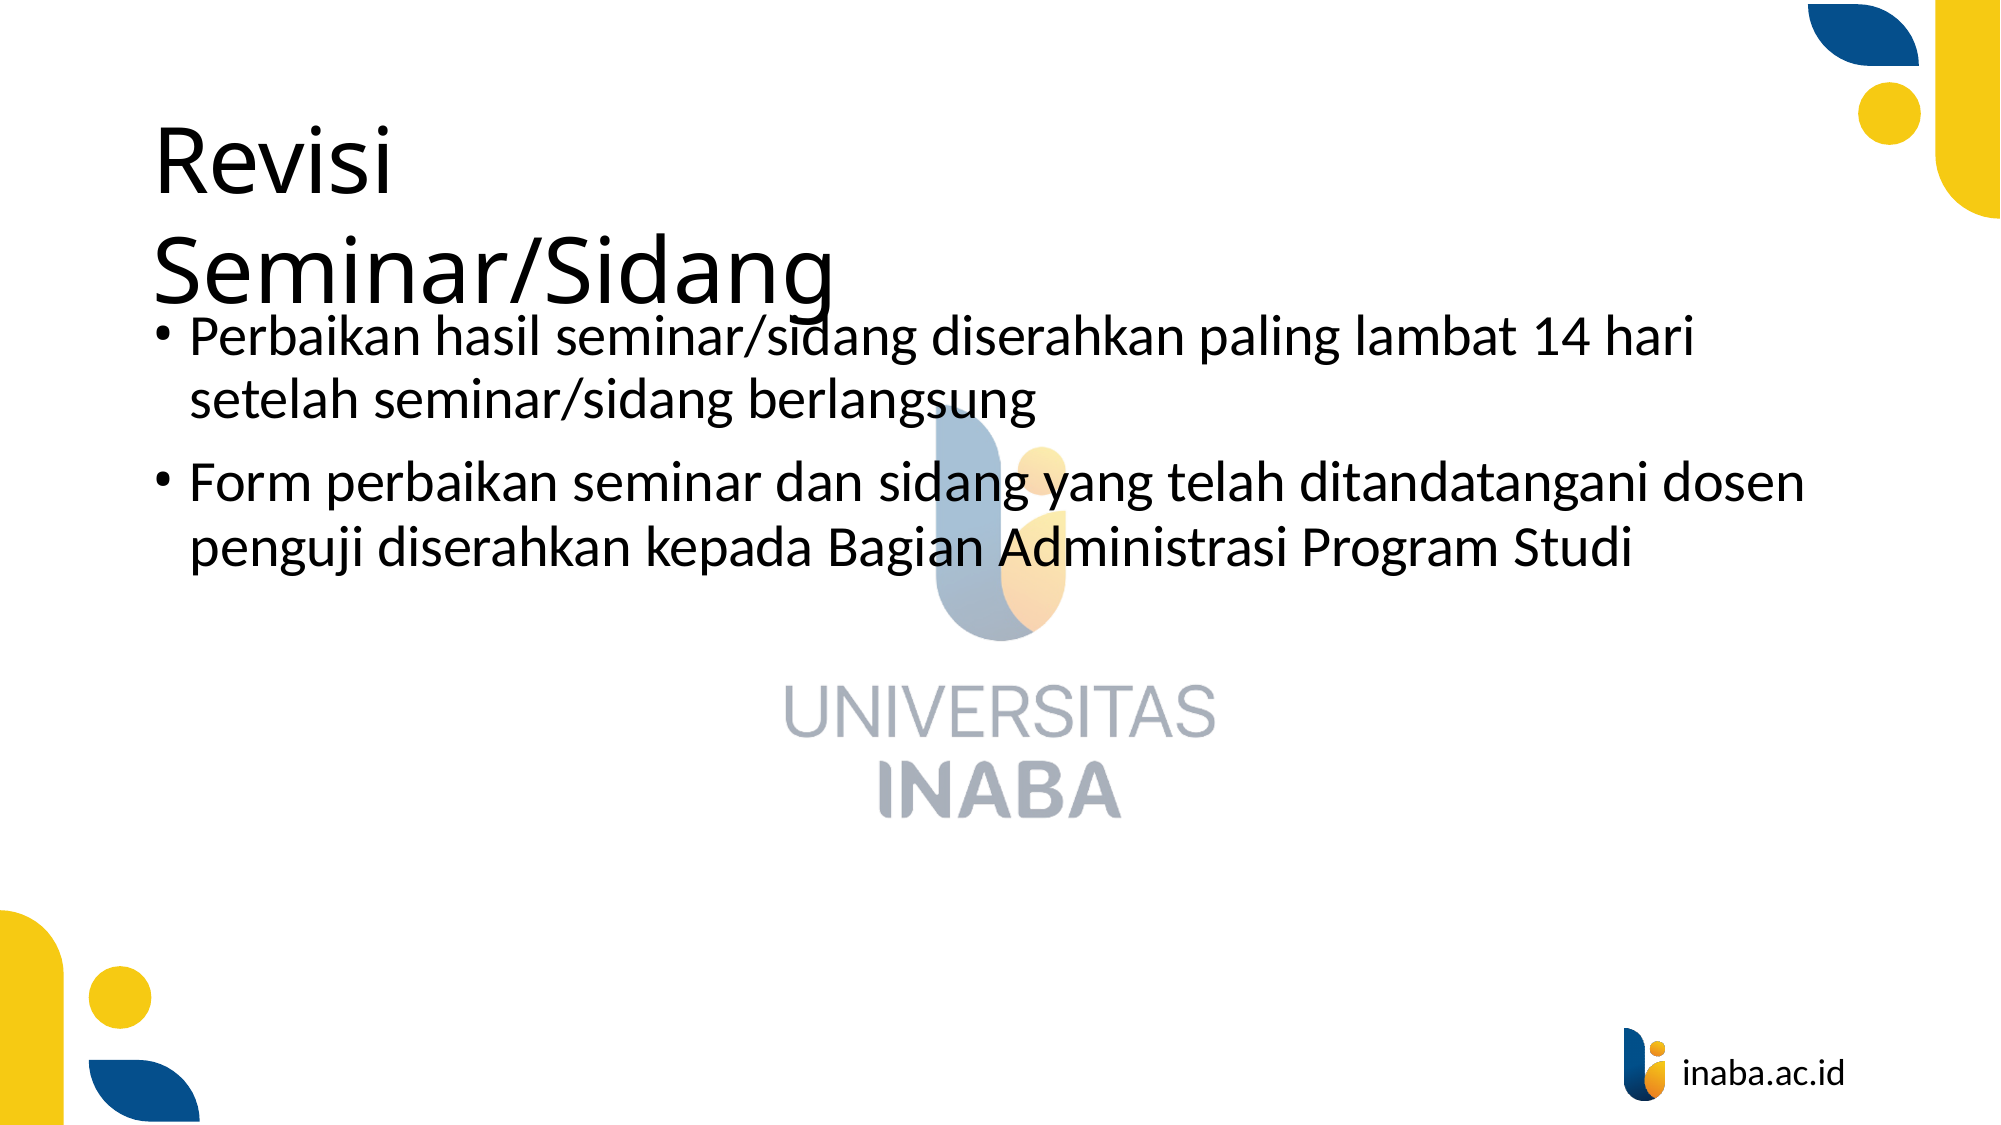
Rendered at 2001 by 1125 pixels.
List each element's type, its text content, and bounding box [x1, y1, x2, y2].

picture [1624, 1028, 1665, 1101]
picture [773, 579, 1226, 871]
title Revisi Seminar/Sidang [150, 100, 963, 294]
text_box Perbaikan hasil seminar/sidang diserahkan paling lambat 14 hari setelah seminar/sidang berlangsung Form perbaikan seminar dan sidang yang telah ditandatangani dosen penguji diserahkan kepada Bagian Administrasi Program Studi [150, 294, 1822, 579]
footer inaba.ac.id [1680, 1047, 1850, 1125]
